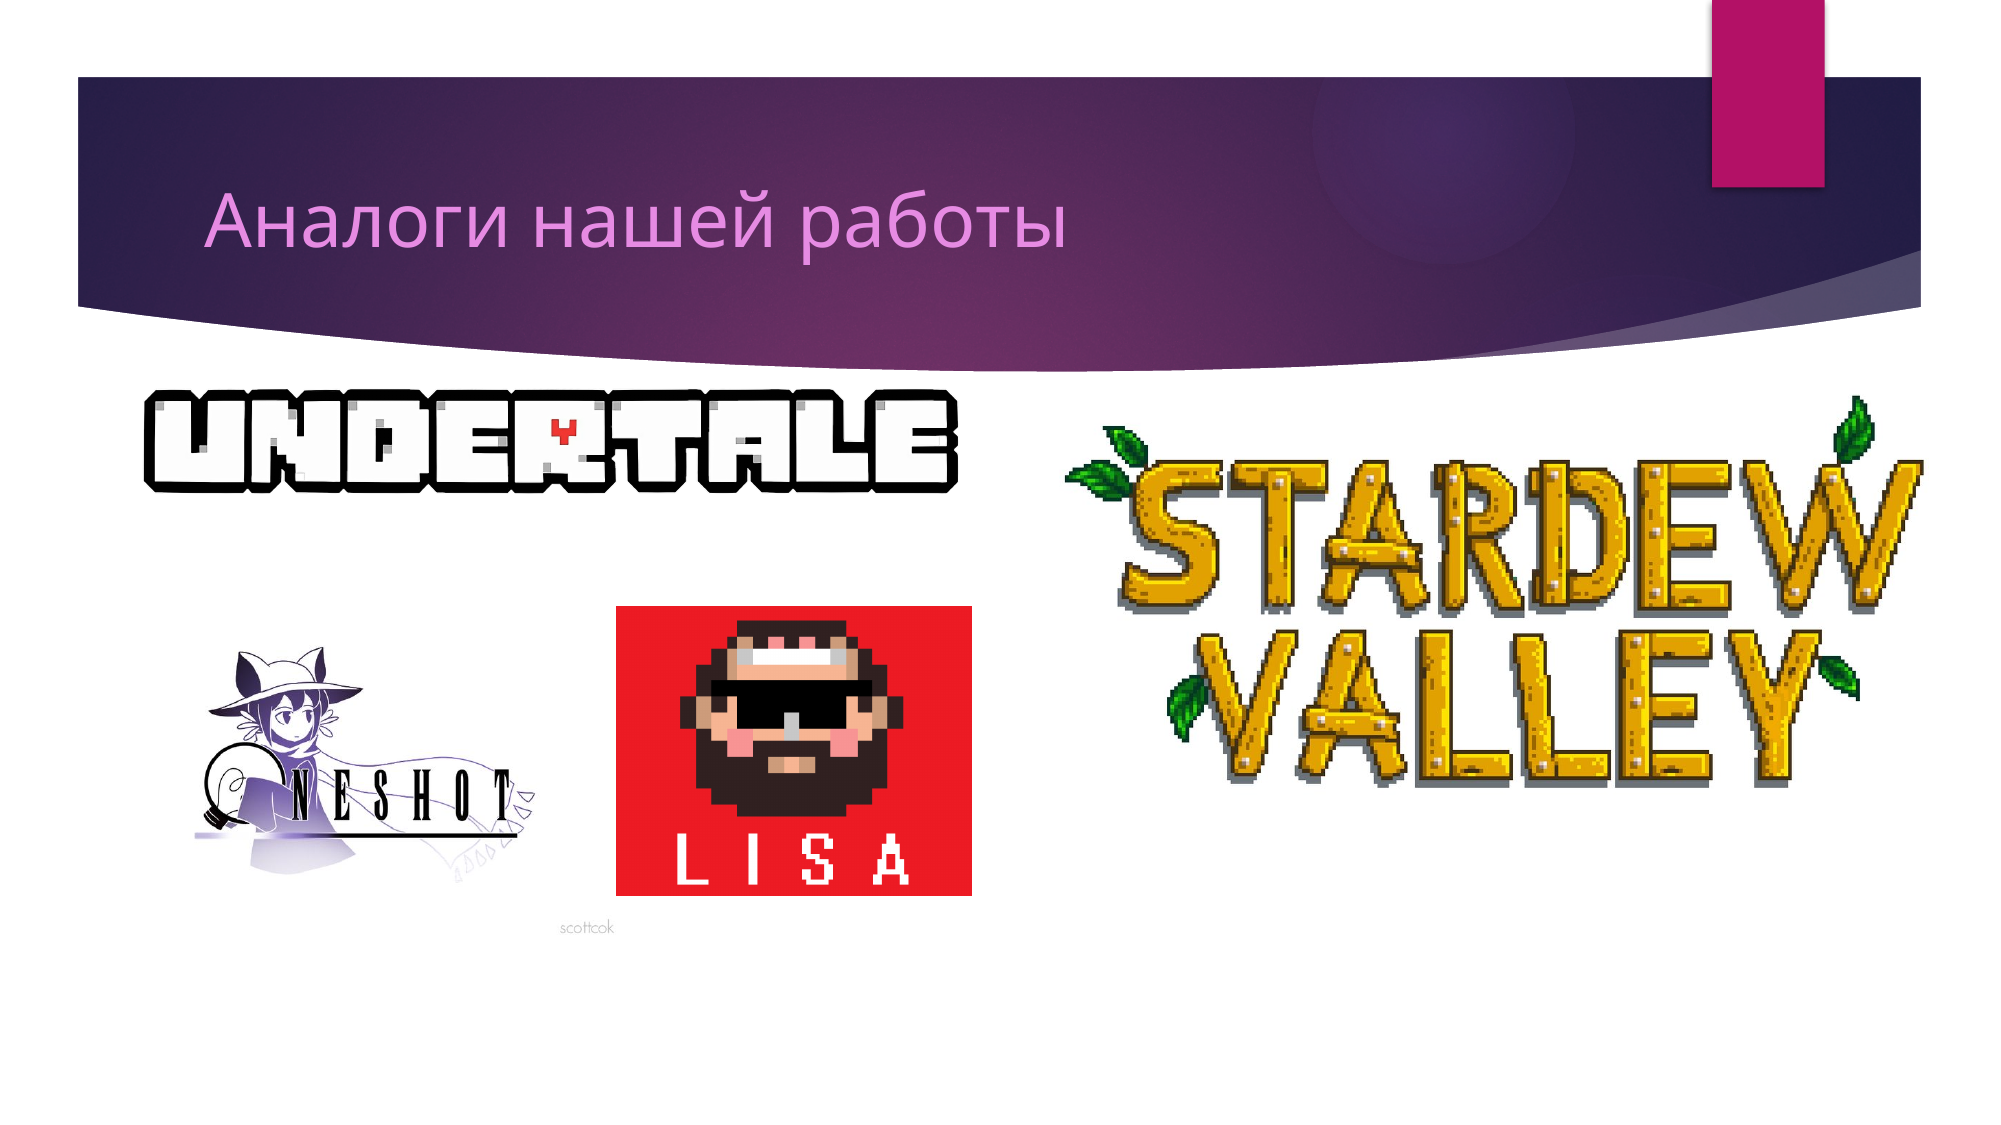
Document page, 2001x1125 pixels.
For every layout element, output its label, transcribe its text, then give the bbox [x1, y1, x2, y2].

picture [141, 388, 959, 494]
picture [111, 605, 972, 935]
title Аналоги нашей работы [189, 159, 1627, 276]
picture [1059, 388, 1929, 810]
